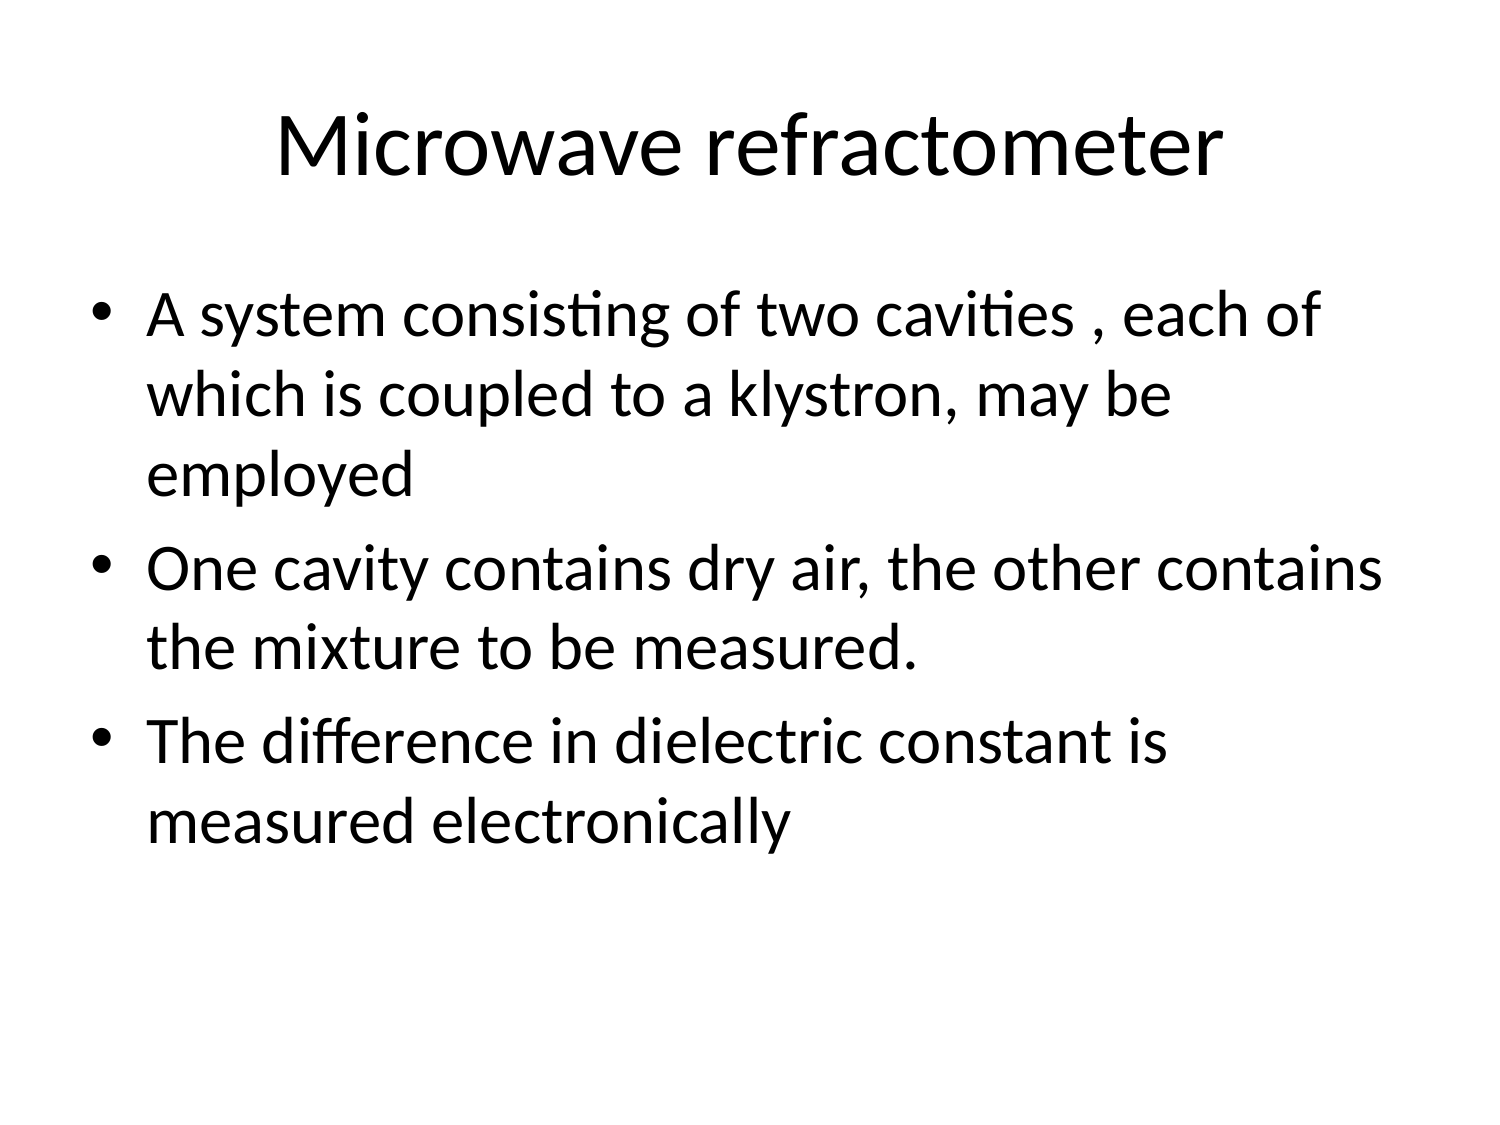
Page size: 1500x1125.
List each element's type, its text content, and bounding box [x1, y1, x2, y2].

list A system consisting of two cavities , each of which is coupled to a klystron, may be employed One cavity contains dry air, the other contains the mixture to be measured. The difference in dielectric constant is measured electronically [75, 262, 1425, 1005]
title Microwave refractometer [75, 45, 1425, 233]
